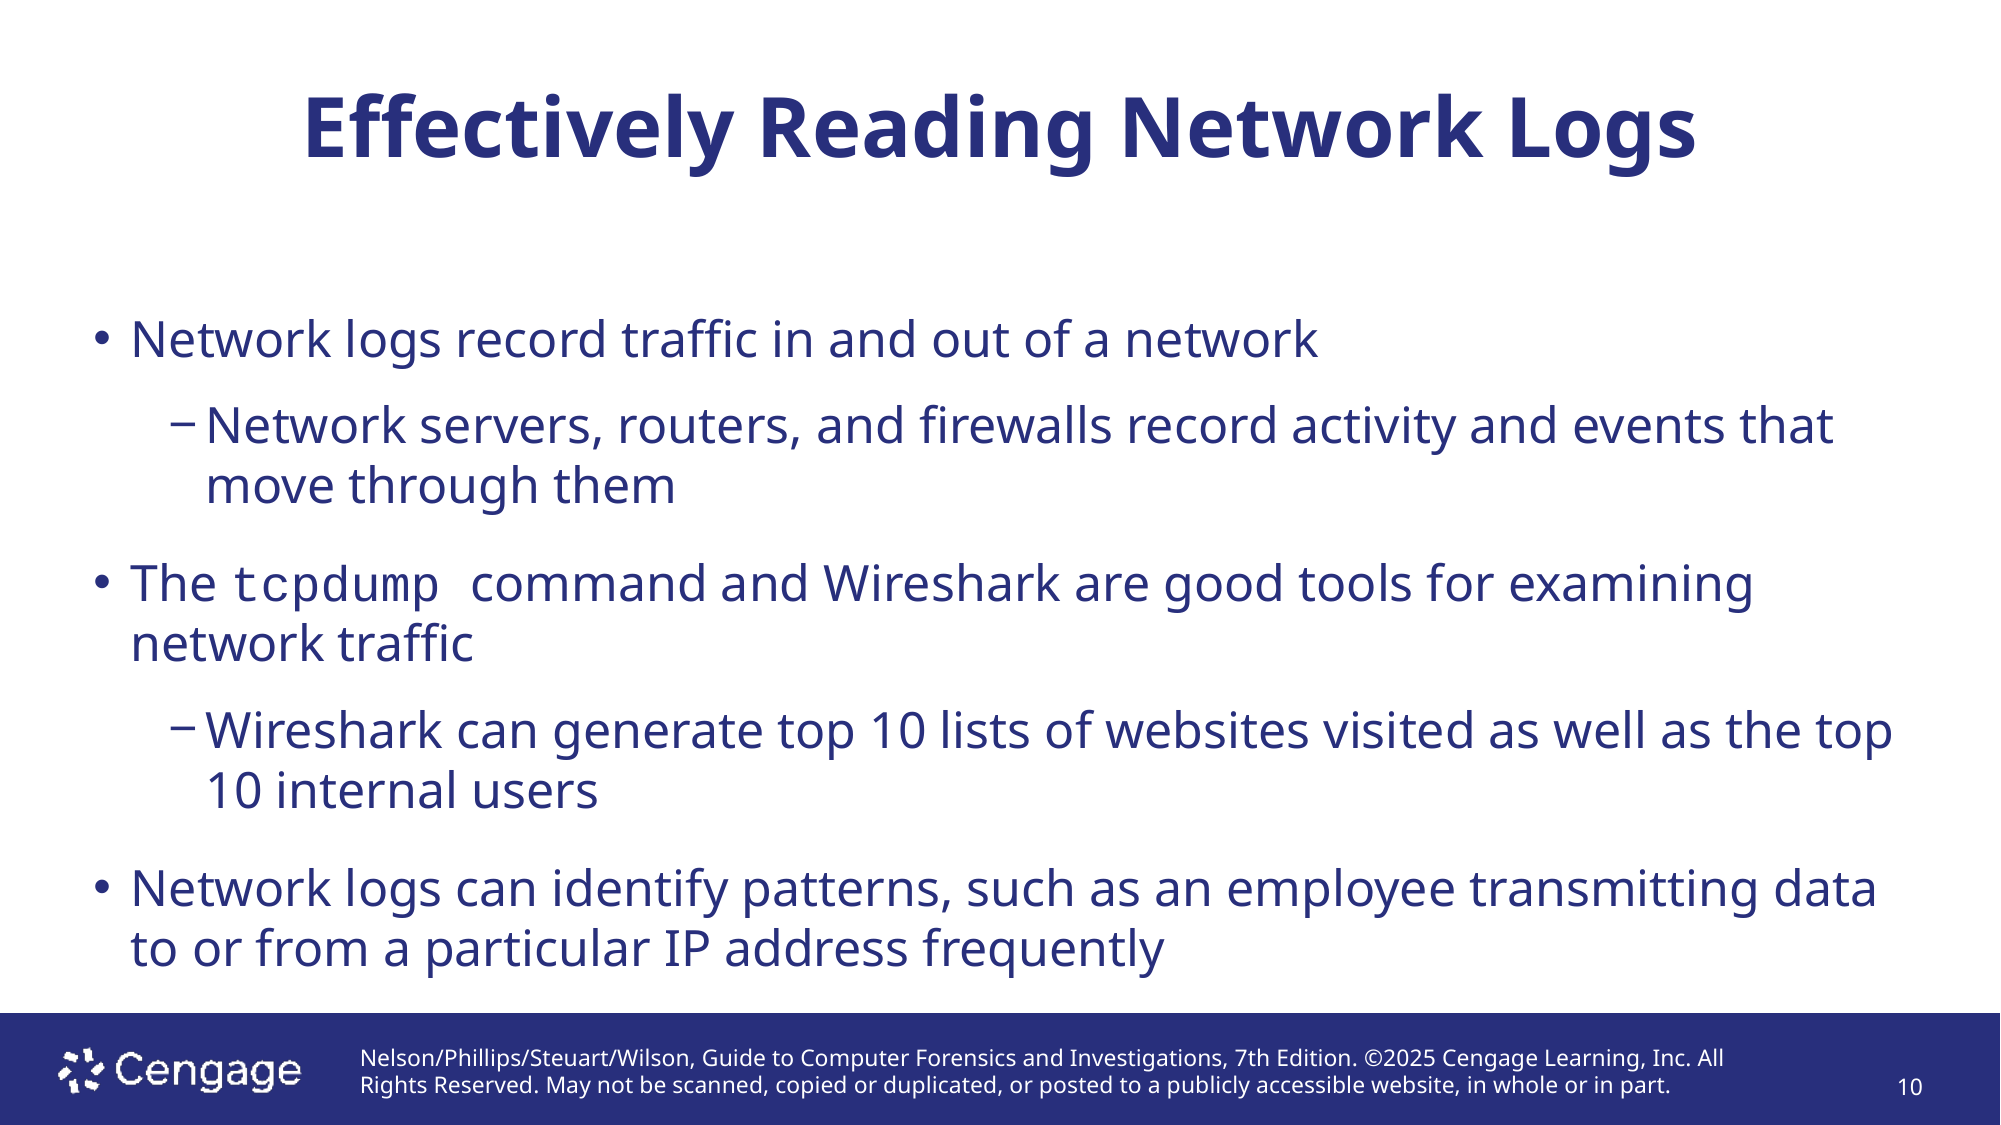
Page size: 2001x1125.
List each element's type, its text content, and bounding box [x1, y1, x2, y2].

picture [30, 1020, 329, 1122]
title Effectively Reading Network Logs [78, 77, 1923, 278]
list Network logs record traffic in and out of a network Network servers, routers, and firewalls record activity and events that move through them The tcpdump command and Wireshark are good tools for examining network traffic Wireshark can generate top 10 lists of websites visited as well as the top 10 internal users Network logs can identify patterns, such as an employee transmitting data to or from a particular IP address frequently [78, 299, 1923, 1014]
